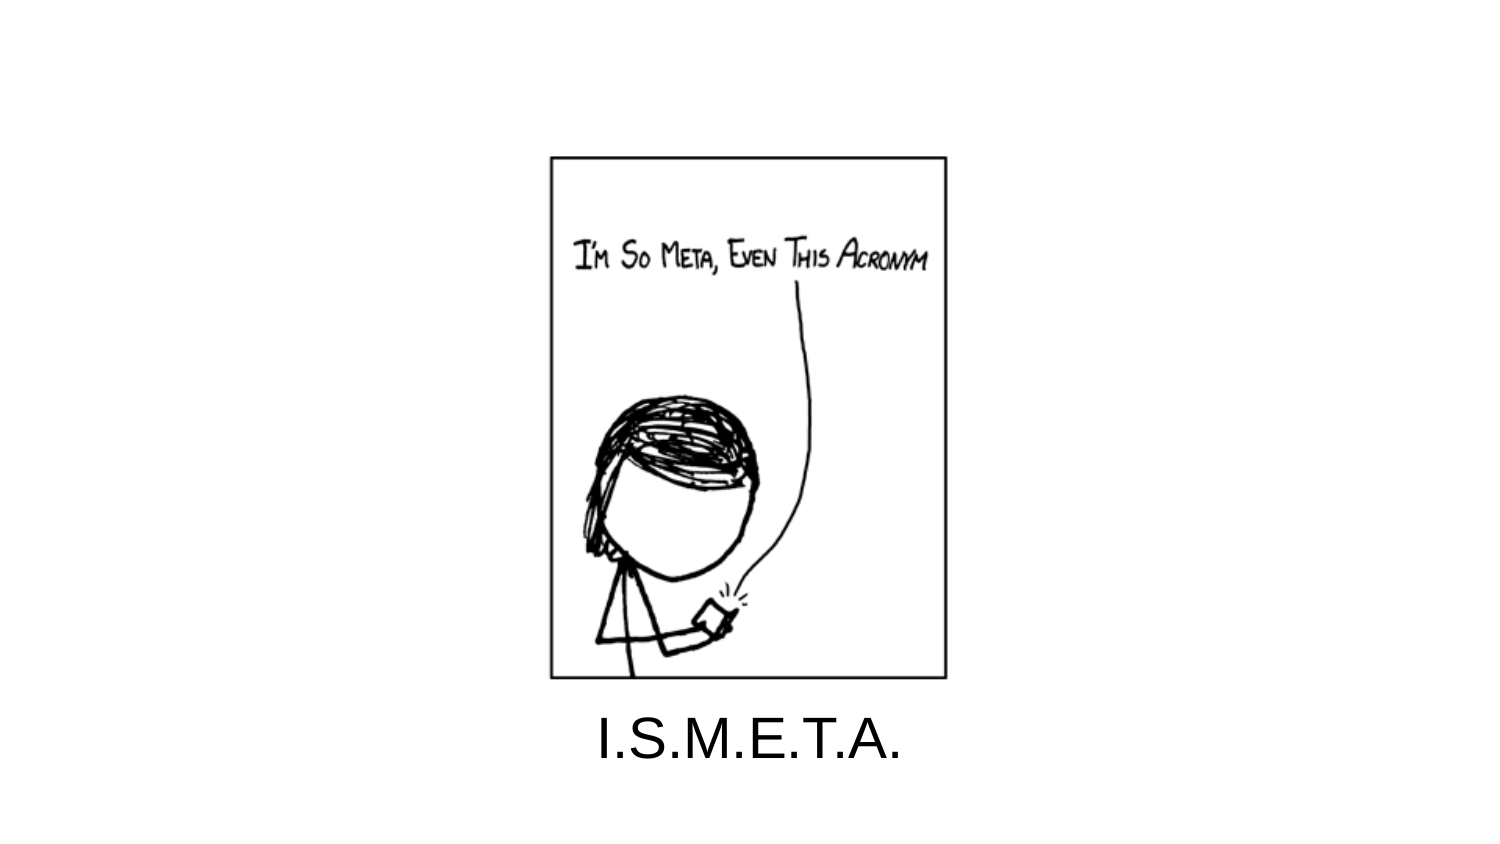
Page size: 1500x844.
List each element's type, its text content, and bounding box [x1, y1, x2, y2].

title I.S.M.E.T.A. [51, 684, 1449, 779]
picture [545, 152, 955, 692]
